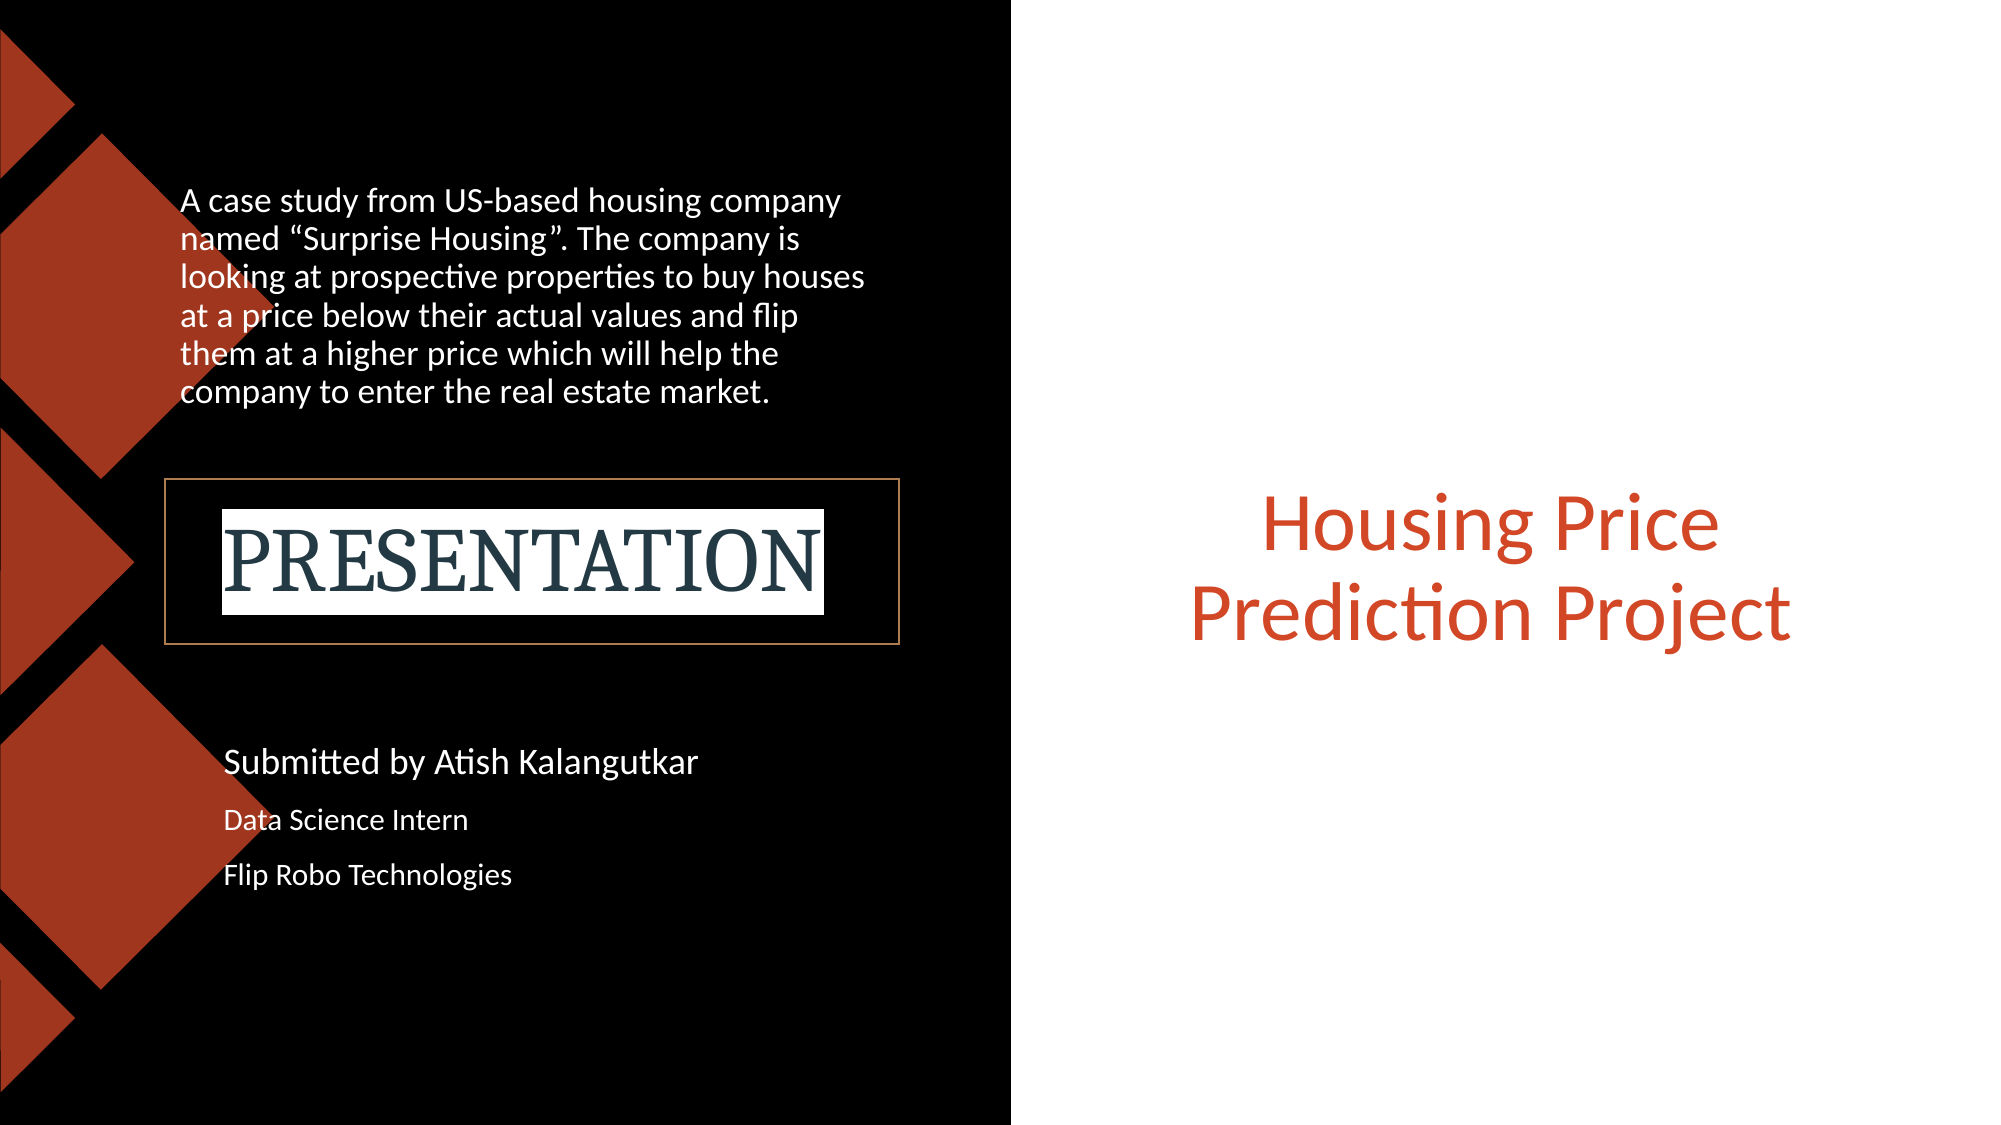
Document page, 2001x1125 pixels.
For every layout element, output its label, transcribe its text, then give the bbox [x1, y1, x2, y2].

title Housing Price Prediction Project [1070, 471, 1912, 644]
subtitle PRESENTATION [155, 505, 890, 664]
list Submitted by Atish Kalangutkar Data Science Intern Flip Robo Technologies [208, 668, 943, 951]
list A case study from US-based housing company named “Surprise Housing”. The company is looking at prospective properties to buy houses at a price below their actual values and flip them at a higher price which will help the company to enter the real estate market. [164, 137, 899, 419]
